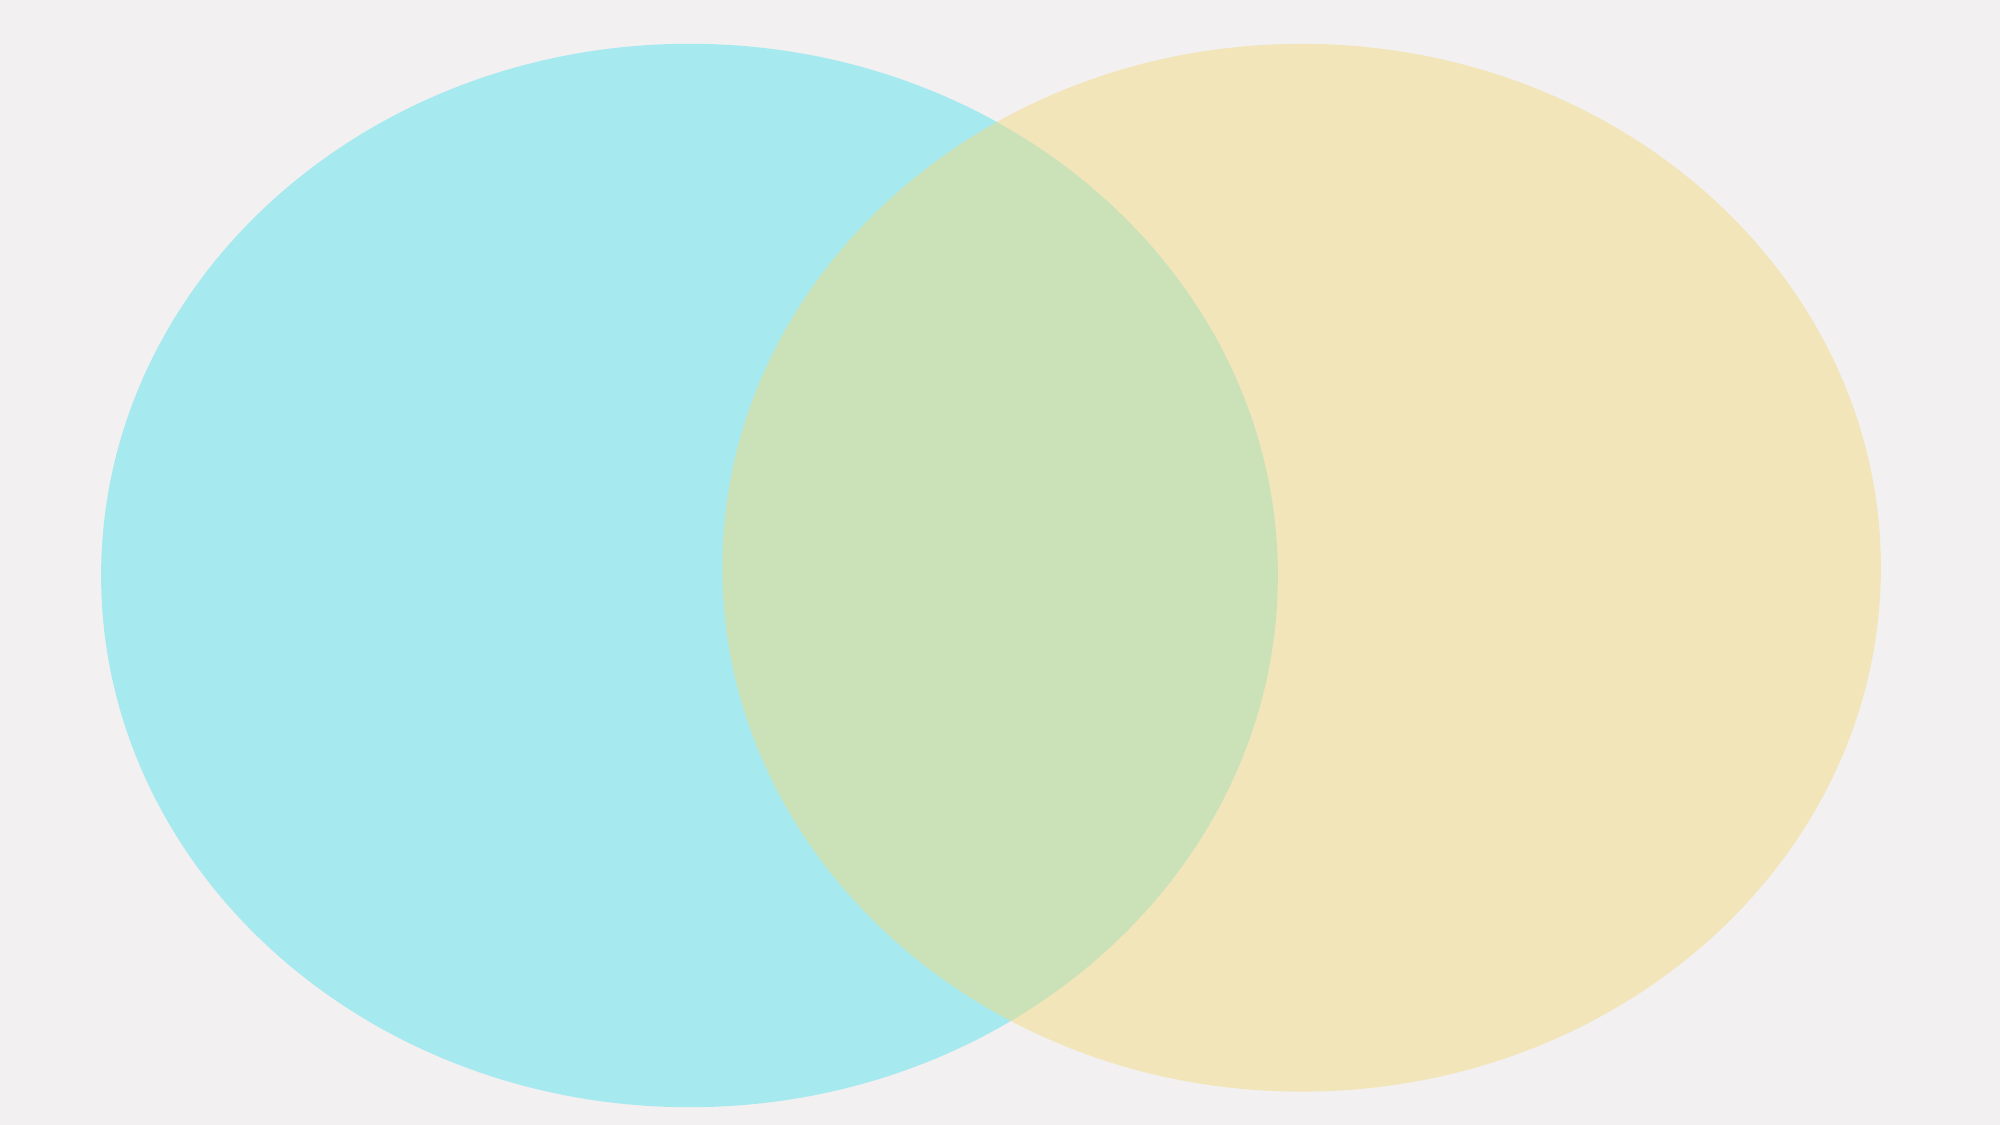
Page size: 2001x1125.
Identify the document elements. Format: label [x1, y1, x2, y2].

text_box [100, 43, 1882, 1108]
